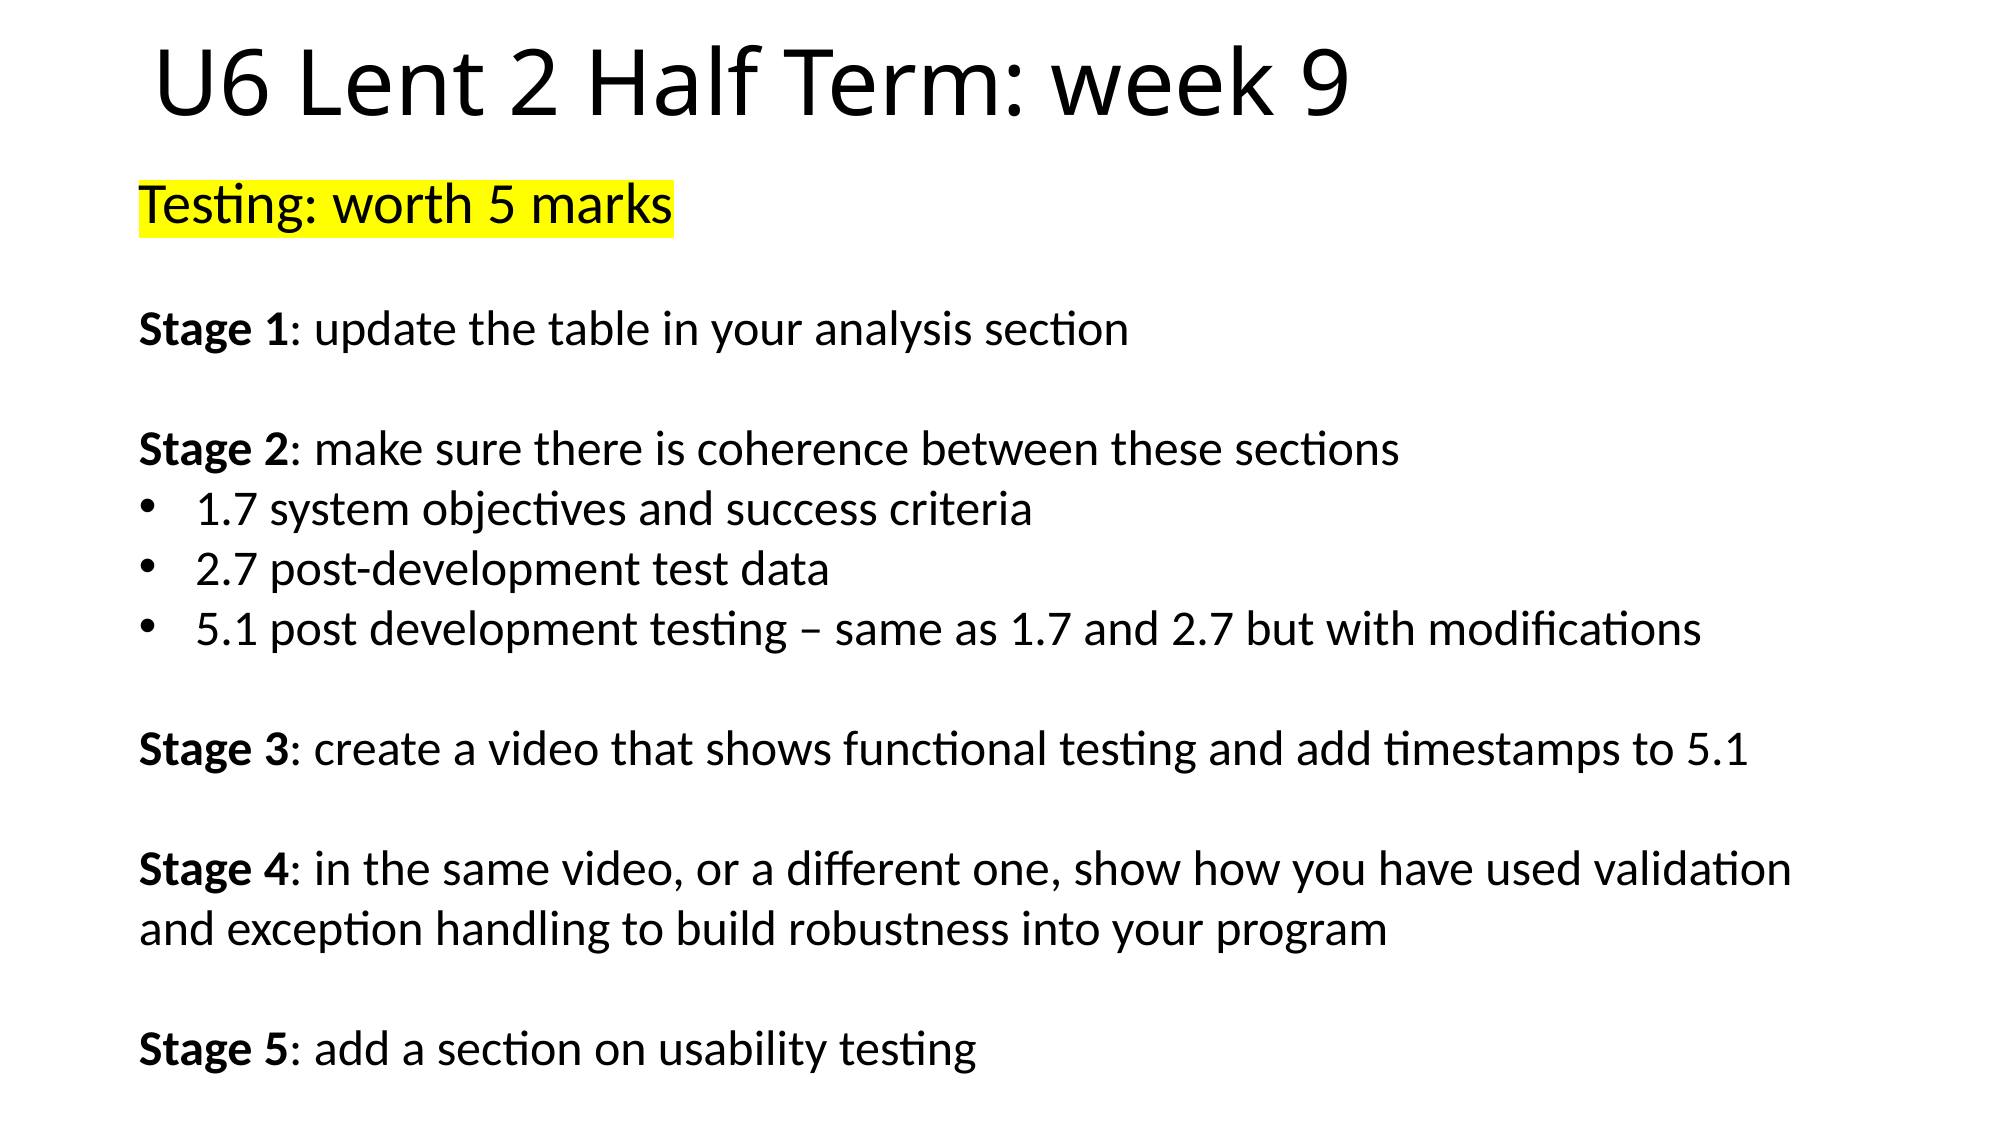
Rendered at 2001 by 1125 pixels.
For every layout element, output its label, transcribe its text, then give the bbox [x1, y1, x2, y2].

title U6 Lent 2 Half Term: week 9 [137, 26, 1863, 146]
text_box Testing: worth 5 marks Stage 1: update the table in your analysis section Stage 2: make sure there is coherence between these sections 1.7 system objectives and success criteria 2.7 post-development test data 5.1 post development testing – same as 1.7 and 2.7 but with modifications Stage 3: create a video that shows functional testing and add timestamps to 5.1 Stage 4: in the same video, or a different one, show how you have used validation and exception handling to build robustness into your program Stage 5: add a section on usability testing [124, 157, 1894, 1083]
